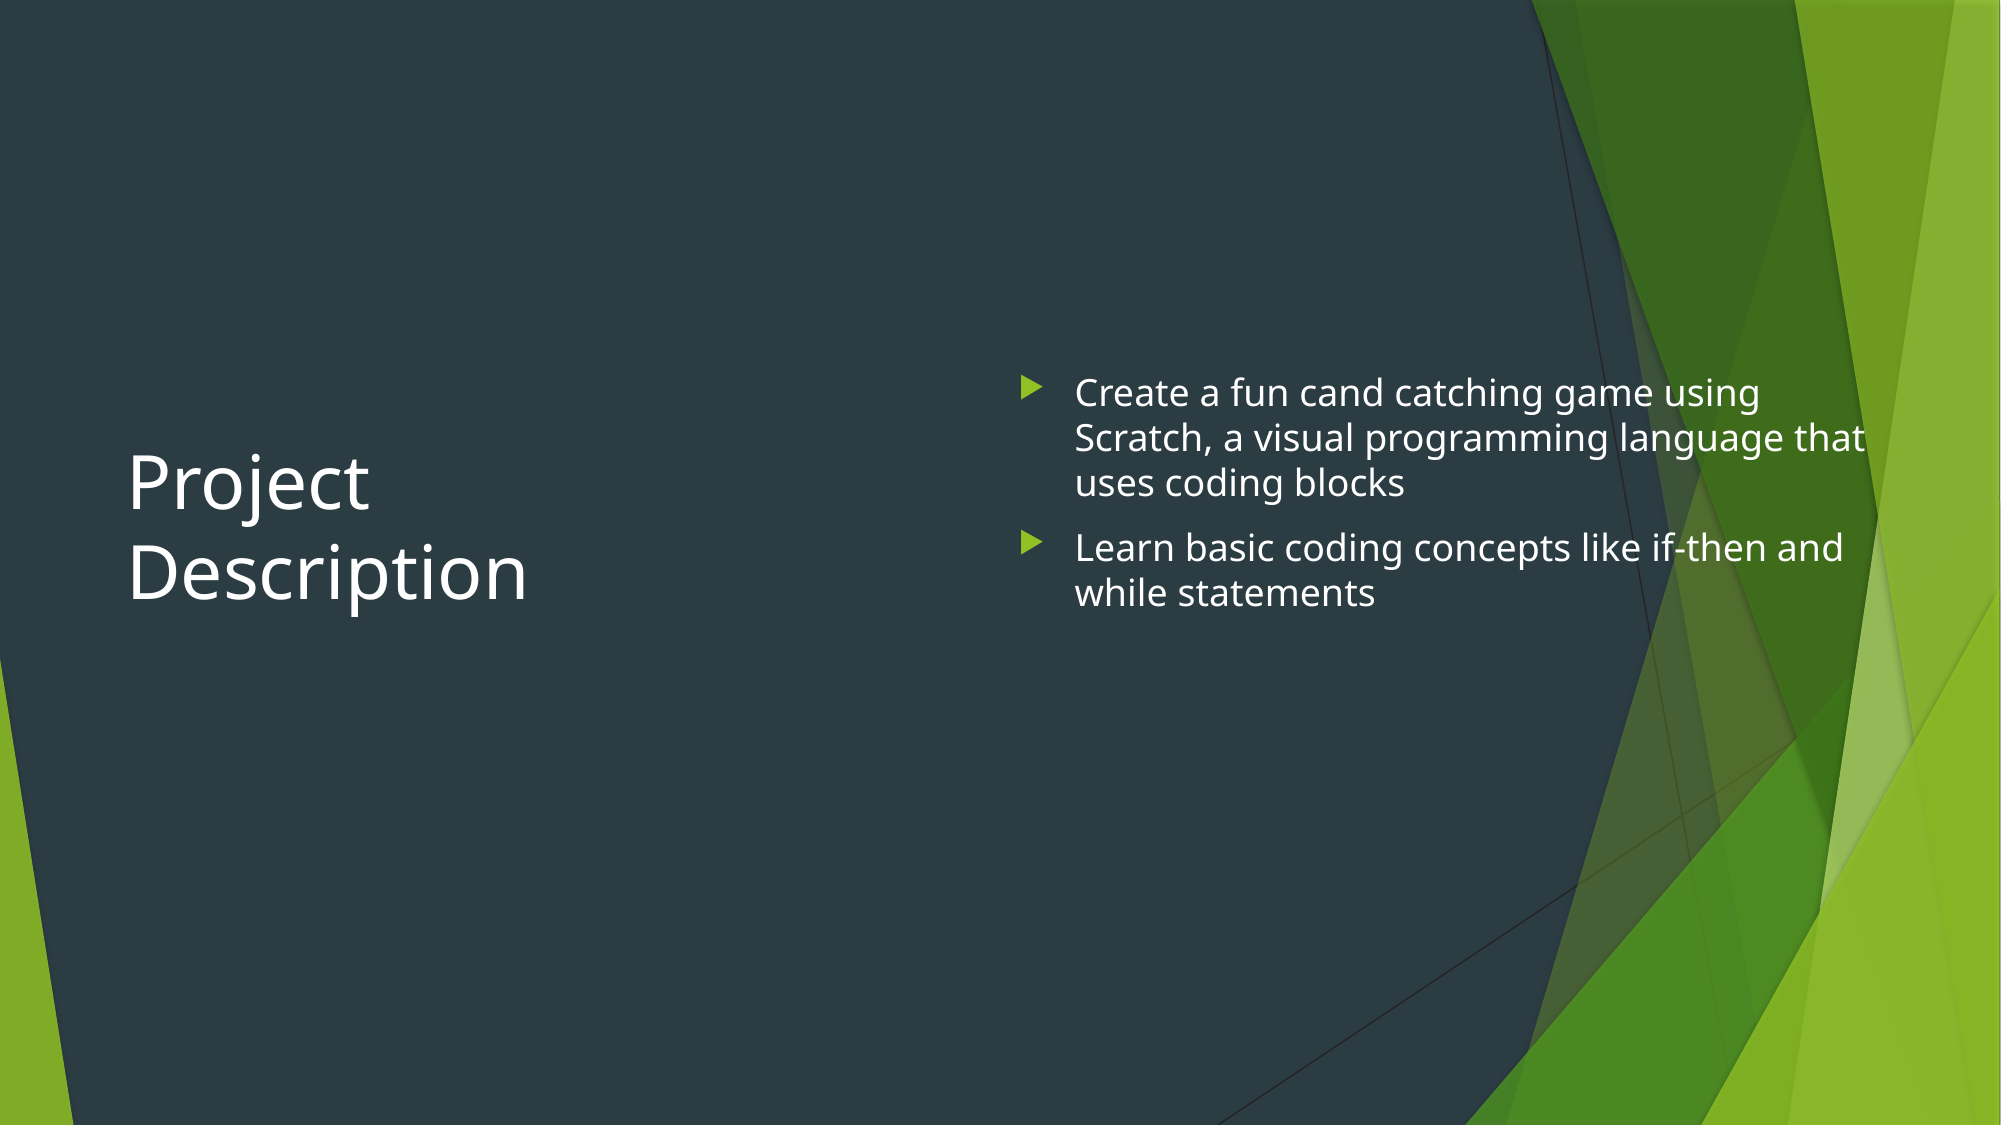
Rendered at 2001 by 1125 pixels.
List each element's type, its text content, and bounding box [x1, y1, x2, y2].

list Create a fun cand catching game using Scratch, a visual programming language that uses coding blocks Learn basic coding concepts like if-then and while statements [1003, 99, 1908, 949]
title Project Description [111, 99, 742, 949]
